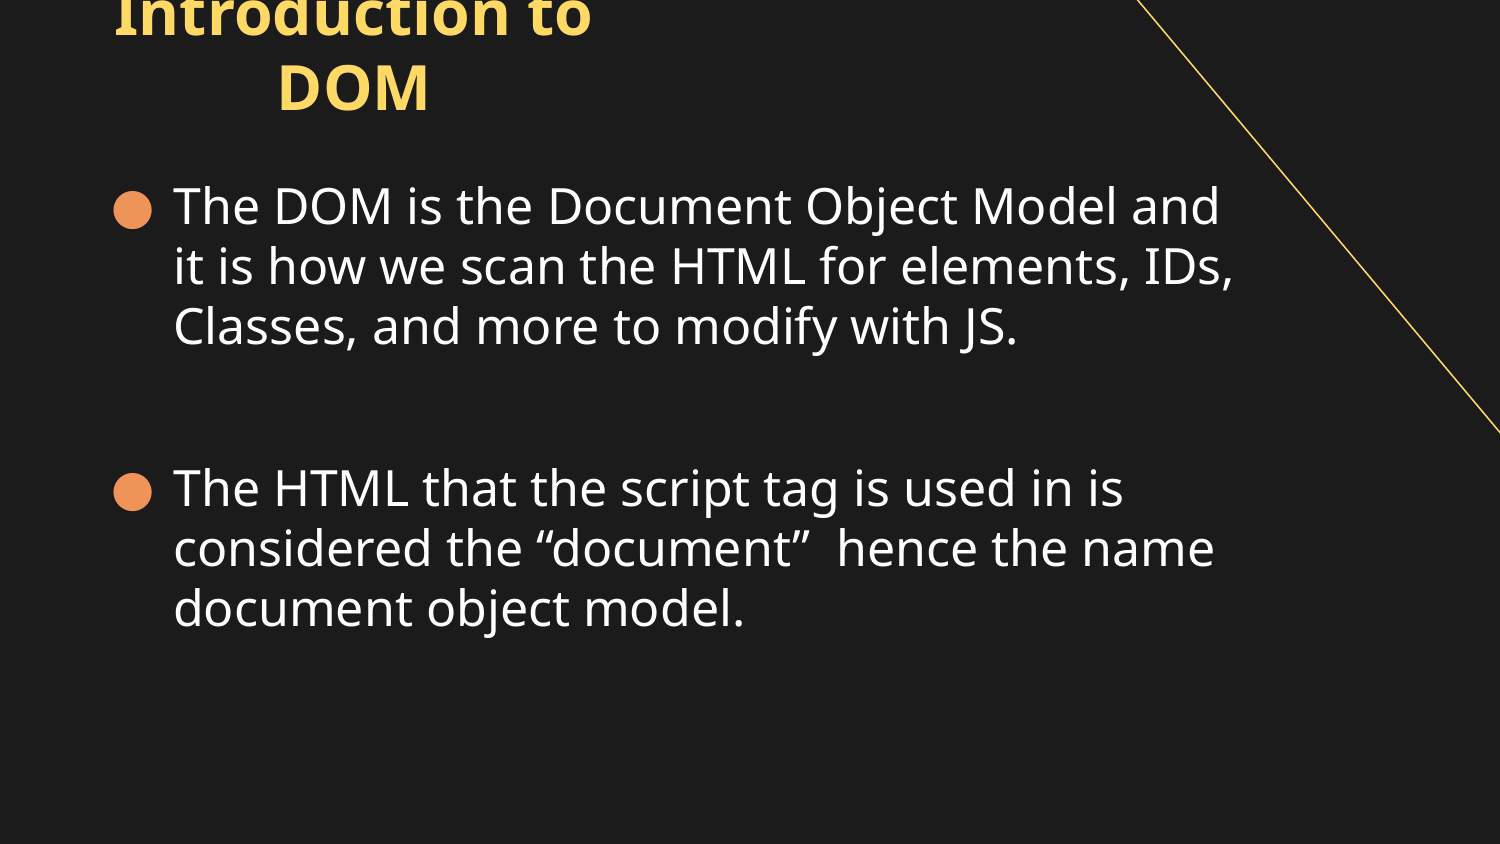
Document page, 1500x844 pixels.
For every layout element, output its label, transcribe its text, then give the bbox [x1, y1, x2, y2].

list The DOM is the Document Object Model and it is how we scan the HTML for elements, IDs, Classes, and more to modify with JS. The HTML that the script tag is used in is considered the “document” hence the name document object model. [83, 159, 1255, 819]
title Introduction to DOM [55, 39, 654, 138]
